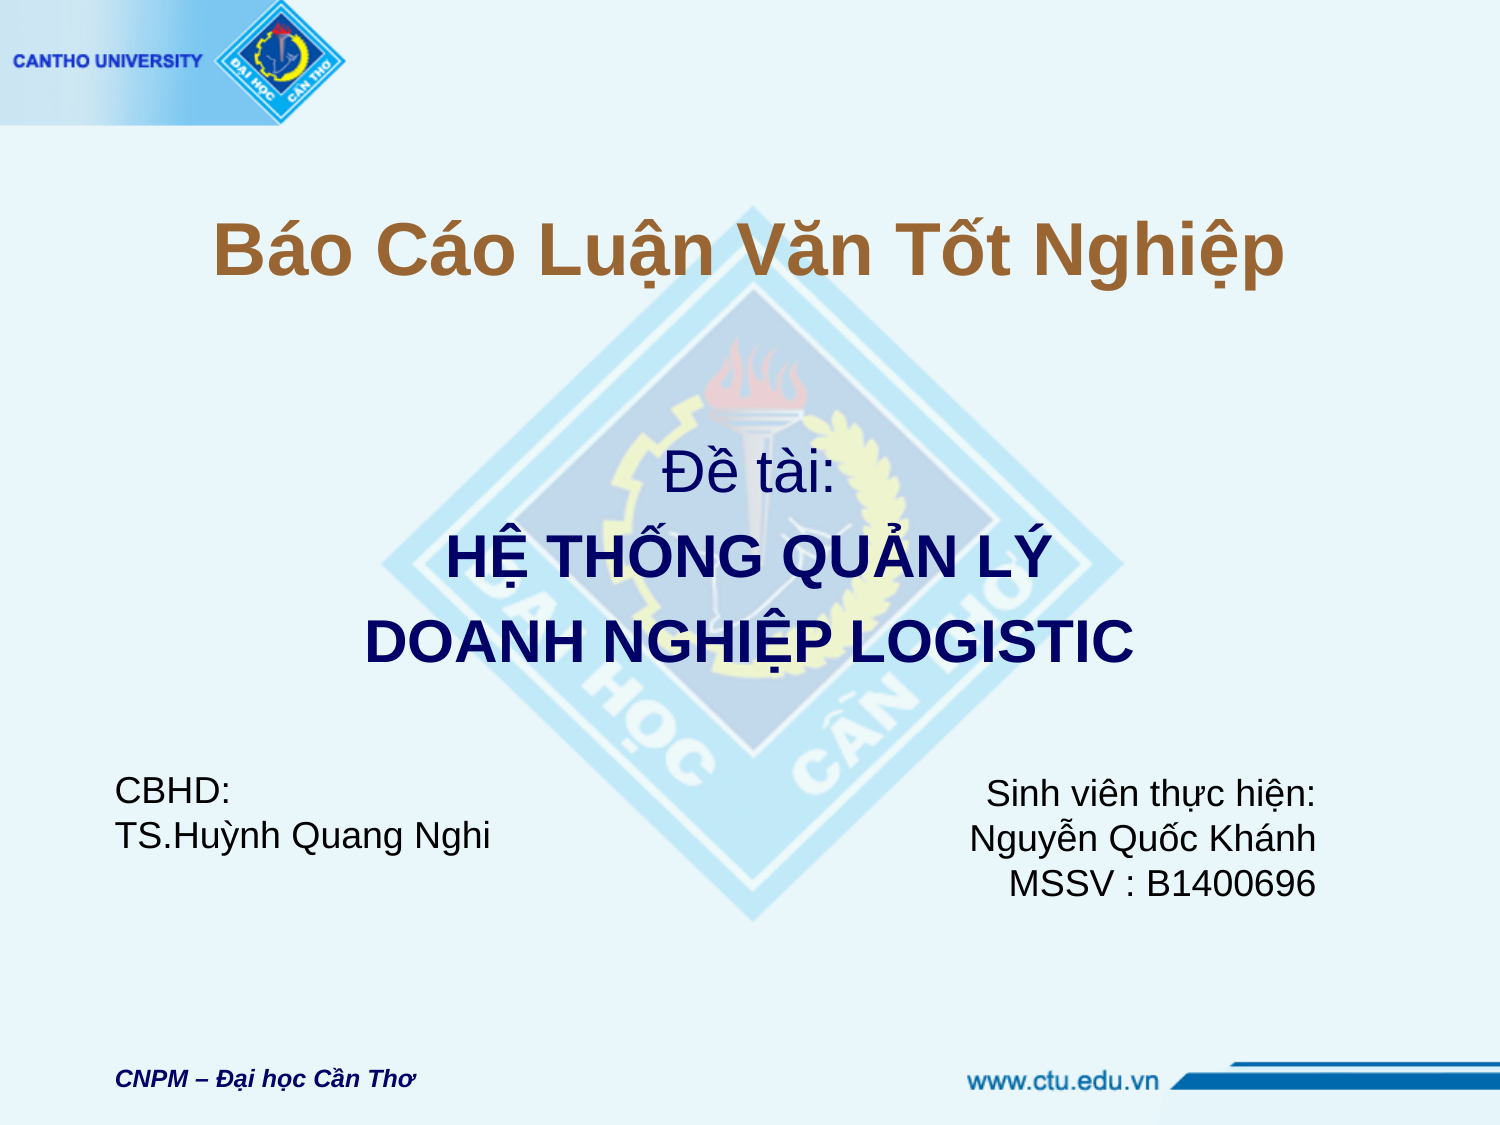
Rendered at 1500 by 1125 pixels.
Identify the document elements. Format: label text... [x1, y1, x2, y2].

text_box Sinh viên thực hiện: Nguyễn Quốc Khánh MSSV : B1400696 [849, 761, 1332, 911]
picture [0, 0, 1500, 1125]
subtitle Đề tài: HỆ THỐNG QUẢN LÝ DOANH NGHIỆP LOGISTIC [168, 425, 1332, 700]
text_box CBHD: TS.Huỳnh Quang Nghi [99, 759, 638, 864]
title Báo Cáo Luận Văn Tốt Nghiệp [112, 125, 1388, 367]
text_box CNPM – Đại học Cần Thơ [99, 1054, 675, 1100]
picture [222, 4, 341, 118]
